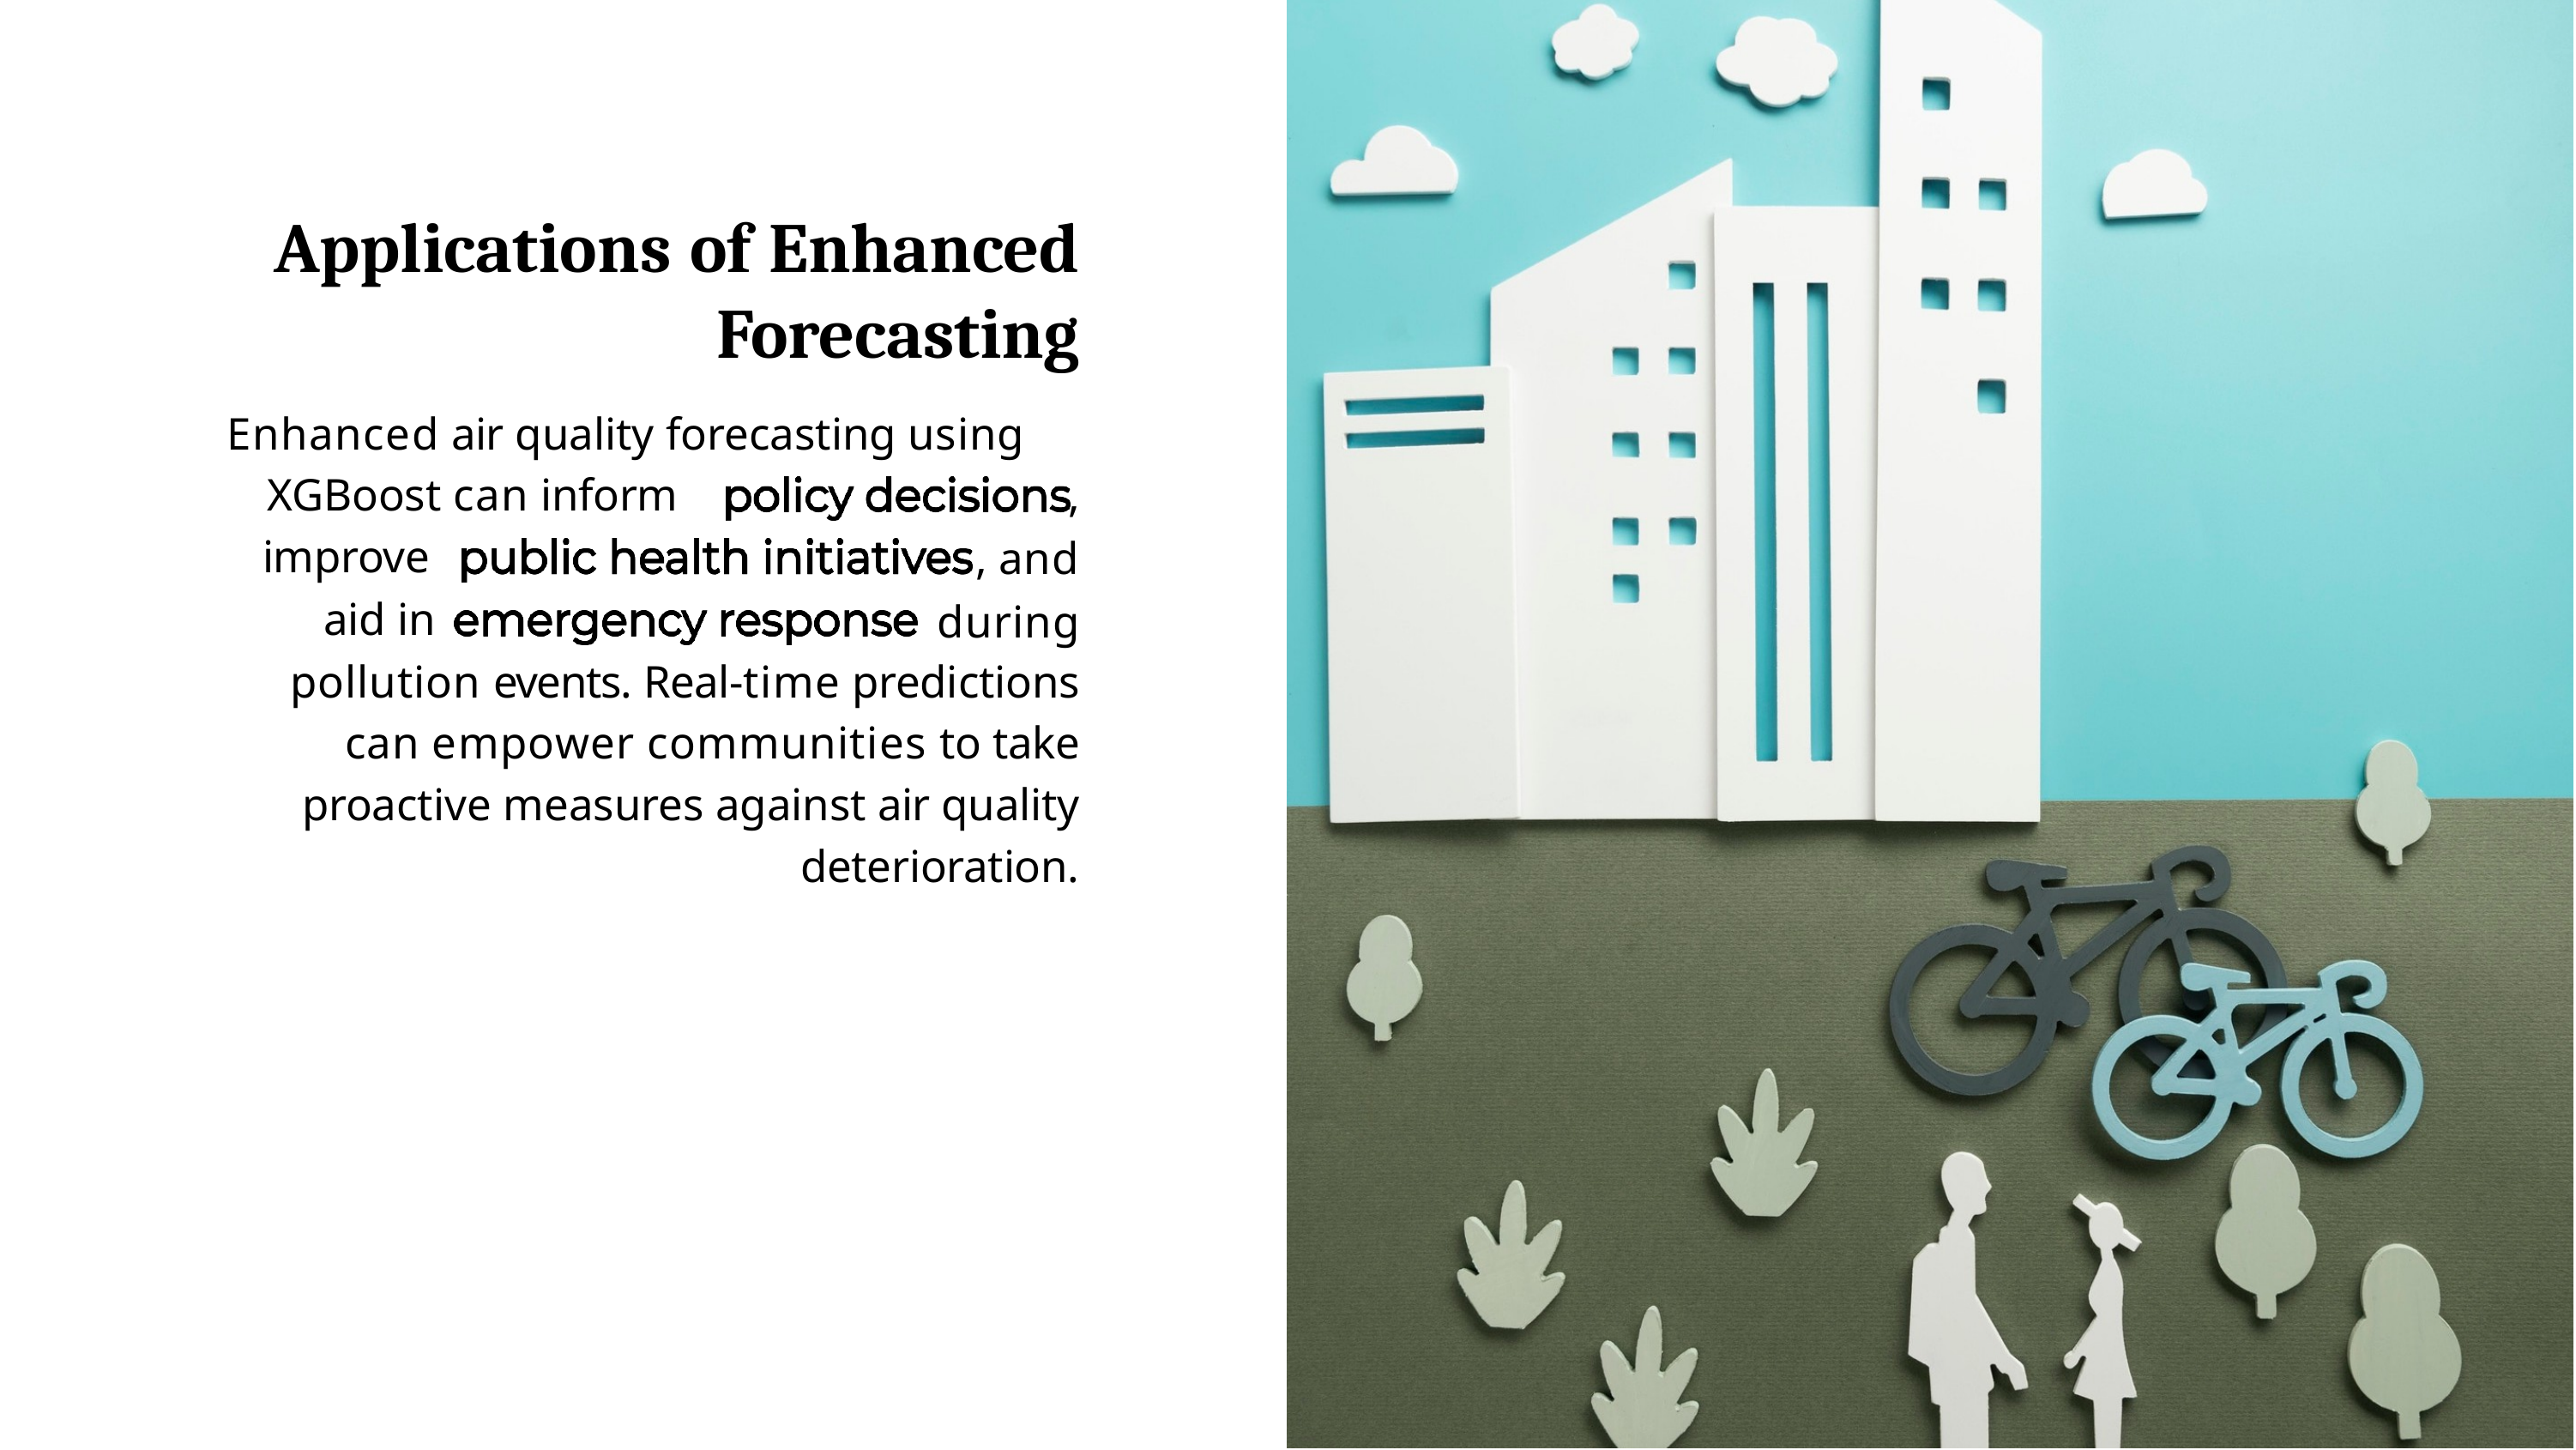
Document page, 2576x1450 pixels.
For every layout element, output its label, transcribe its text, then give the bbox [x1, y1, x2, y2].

picture [453, 610, 919, 645]
text_box , , and during [927, 456, 1081, 643]
picture [726, 476, 1071, 521]
picture [1286, 0, 2574, 1448]
text_box pollution events. Real-time predictions can empower communities to take proactive measures against air quality deterioration. [221, 643, 1081, 891]
text_box Enhanced air quality forecasting using [225, 403, 1081, 459]
picture [461, 538, 973, 583]
title Applications of Enhanced Forecasting [239, 199, 1081, 403]
text_box XGBoost can inform improve aid in [260, 456, 713, 643]
